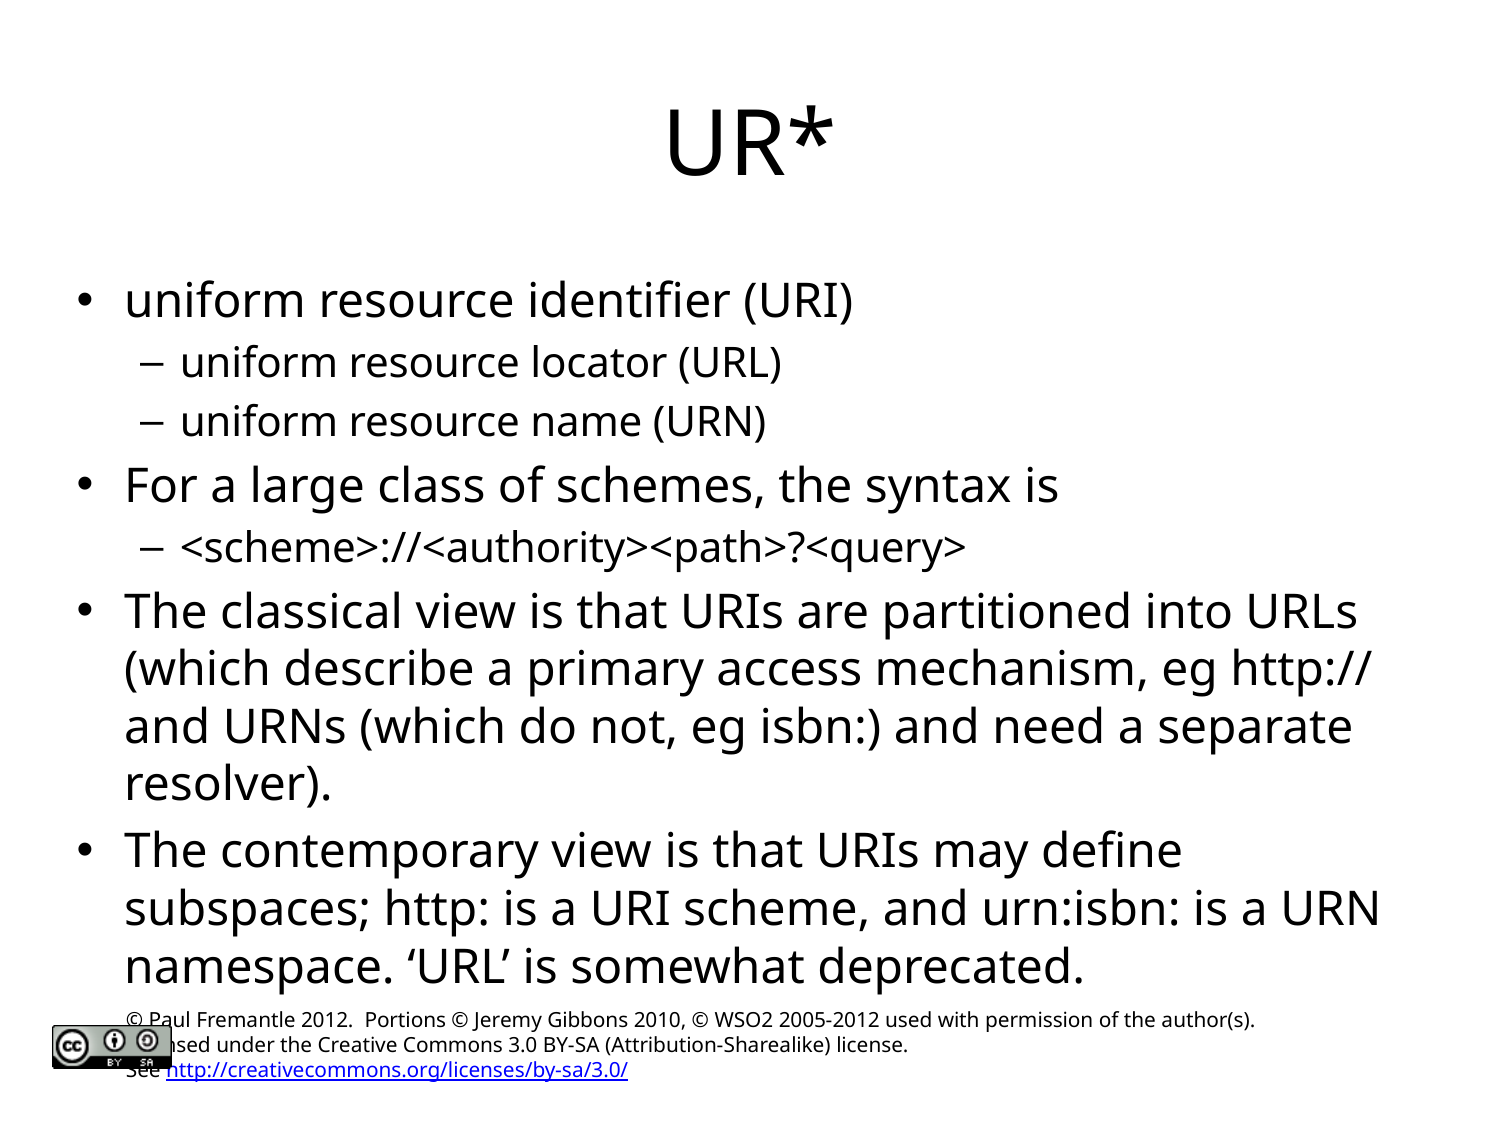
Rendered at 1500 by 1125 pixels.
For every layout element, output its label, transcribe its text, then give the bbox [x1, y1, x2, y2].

list uniform resource identifier (URI) uniform resource locator (URL) uniform resource name (URN) For a large class of schemes, the syntax is <scheme>://<authority><path>?<query> The classical view is that URIs are partitioned into URLs (which describe a primary access mechanism, eg http:// and URNs (which do not, eg isbn:) and need a separate resolver). The contemporary view is that URIs may define subspaces; http: is a URI scheme, and urn:isbn: is a URN namespace. ‘URL’ is somewhat deprecated. [61, 262, 1412, 1005]
picture [52, 1025, 172, 1069]
title UR* [75, 45, 1425, 233]
